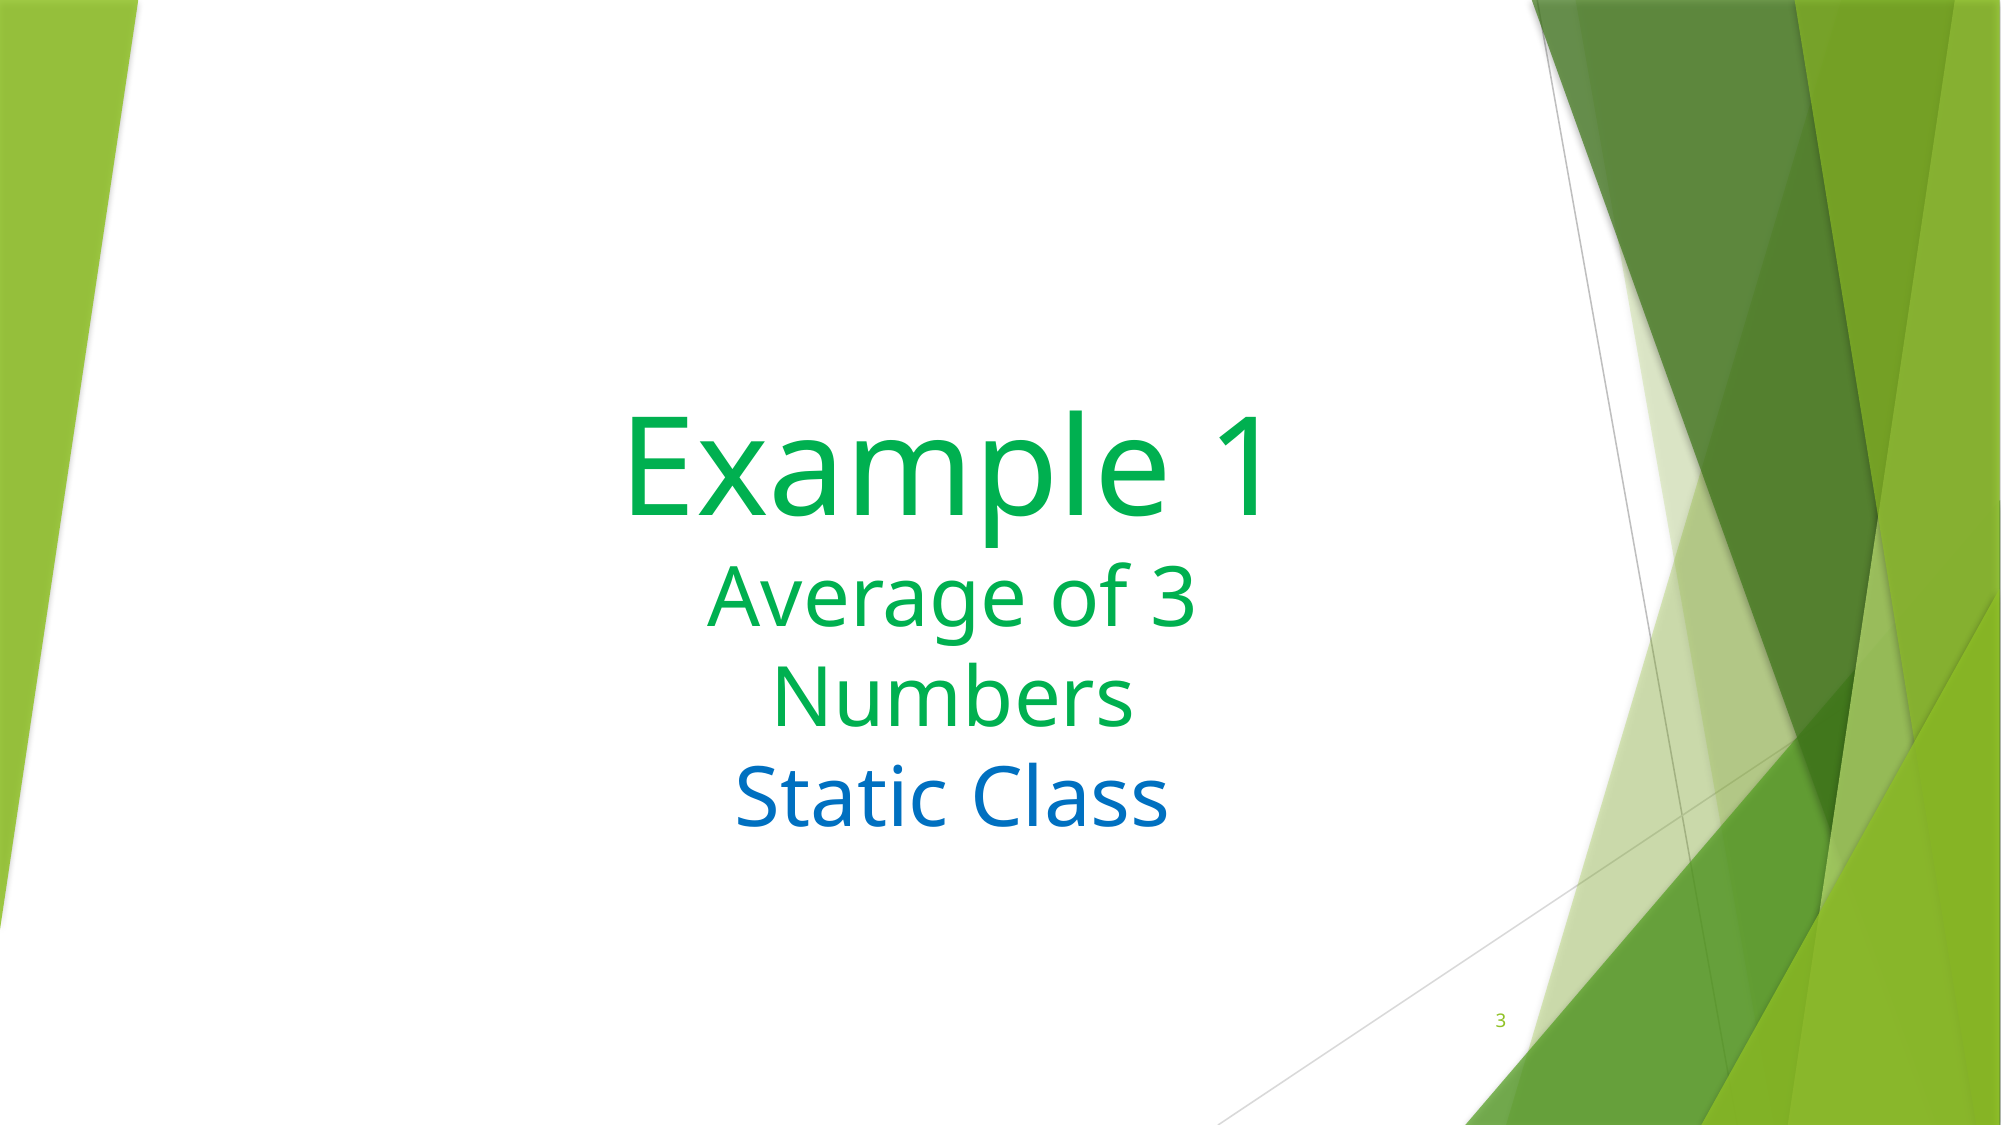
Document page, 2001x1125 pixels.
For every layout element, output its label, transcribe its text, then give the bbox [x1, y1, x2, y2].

slide_number 3 [1409, 991, 1522, 1051]
text_box Example 1 Average of 3 Numbers Static Class [518, 370, 1388, 851]
